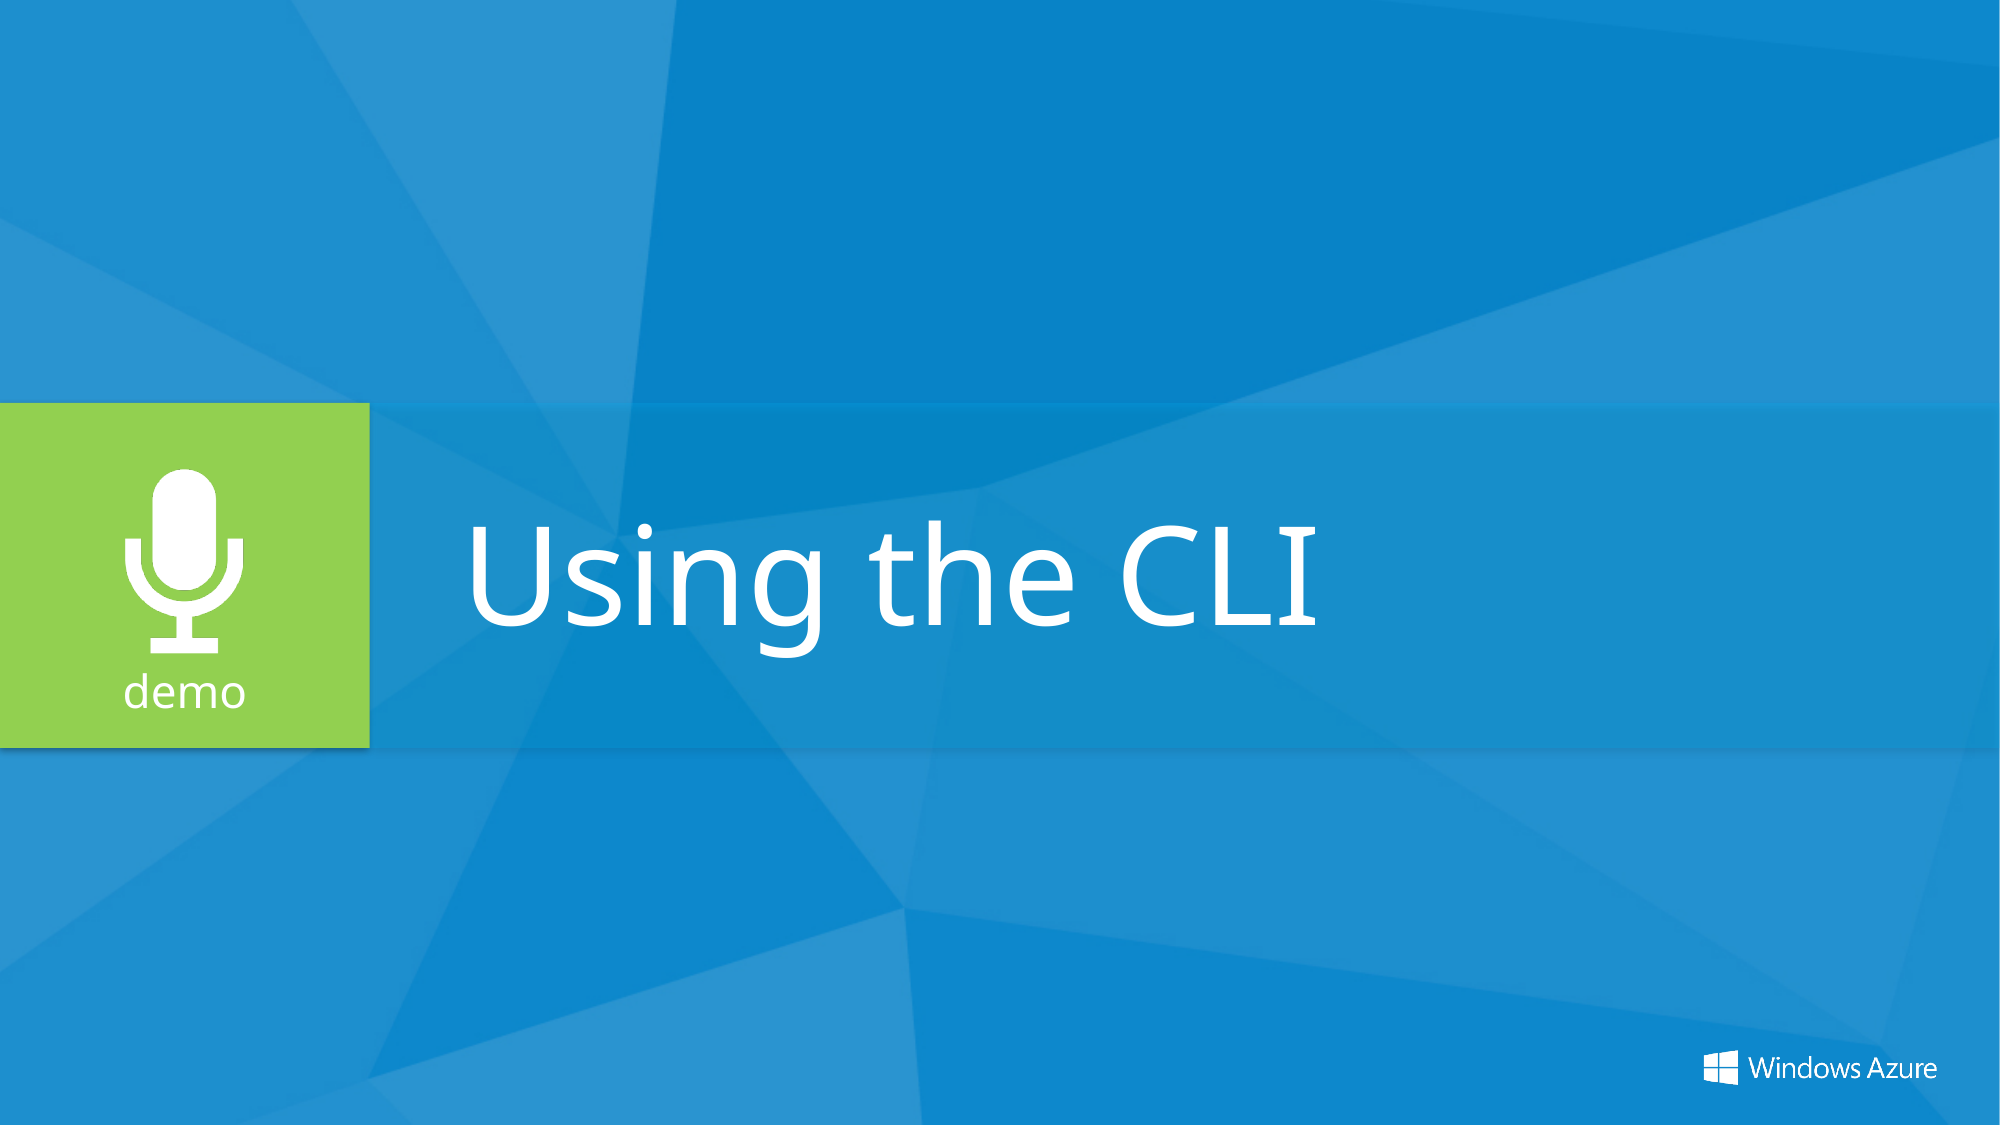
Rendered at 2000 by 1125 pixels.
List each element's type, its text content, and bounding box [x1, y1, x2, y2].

text_box Using the CLI [446, 481, 1337, 661]
picture [90, 467, 278, 655]
picture [0, 0, 2000, 1125]
